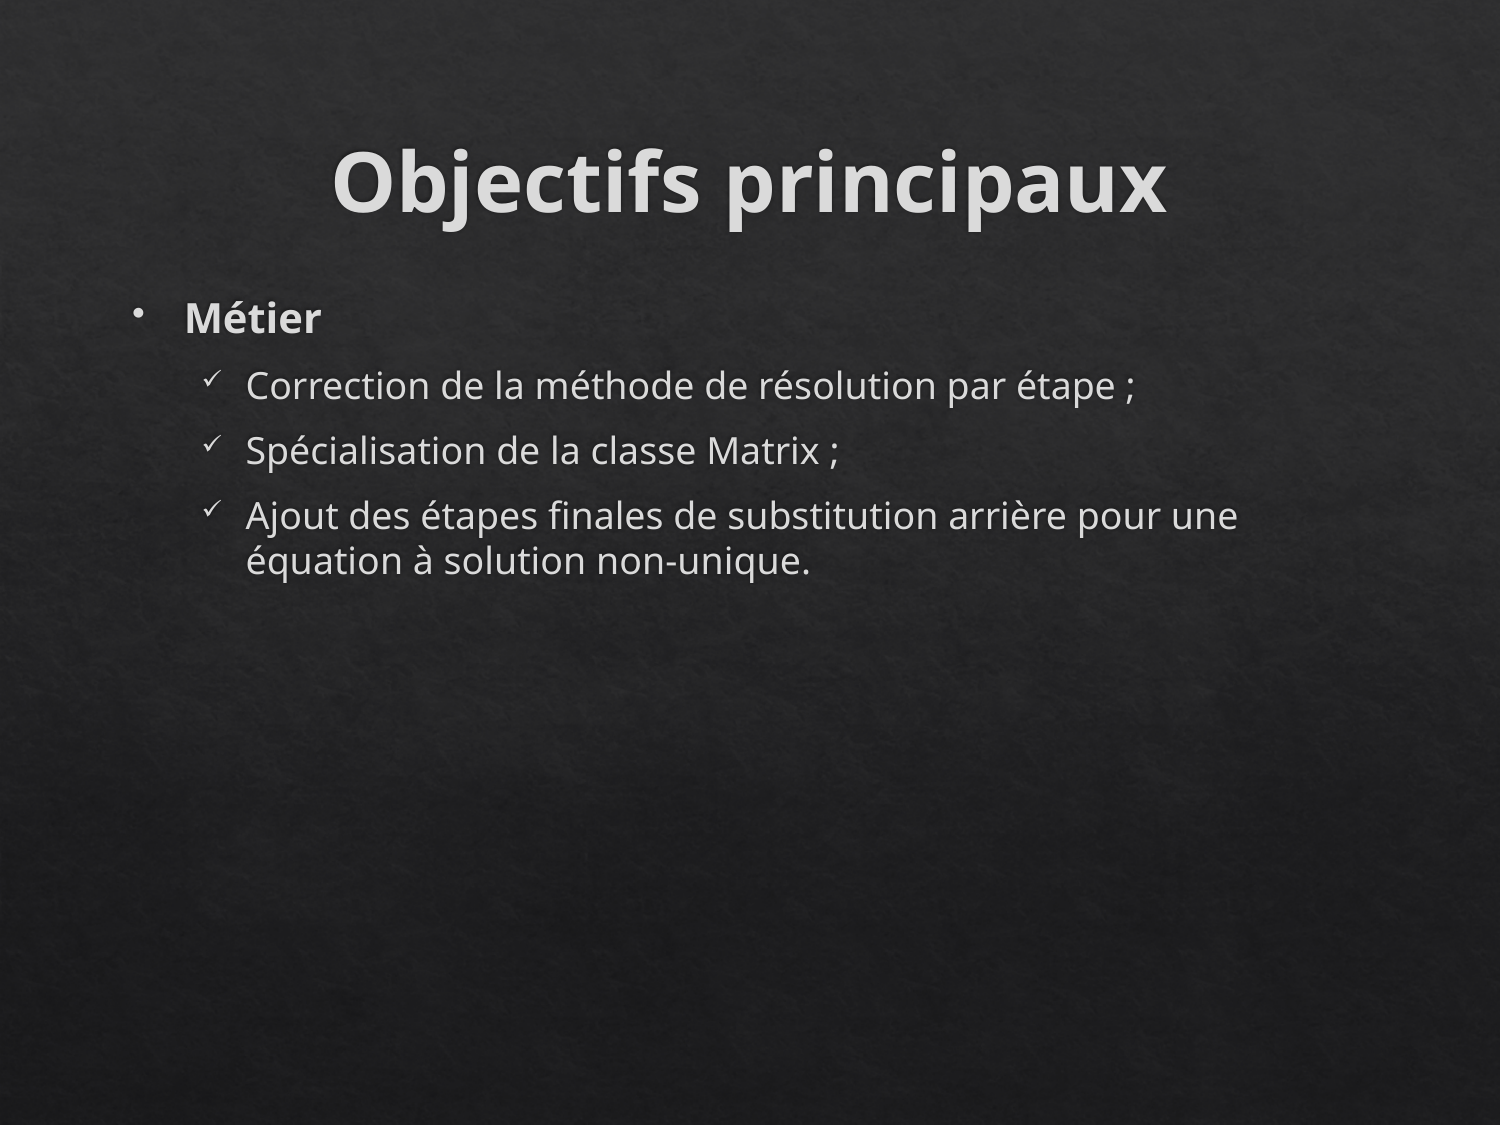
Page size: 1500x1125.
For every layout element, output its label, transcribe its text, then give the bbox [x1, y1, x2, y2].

title Objectifs principaux [112, 99, 1387, 260]
list Métier Correction de la méthode de résolution par étape ; Spécialisation de la classe Matrix ; Ajout des étapes finales de substitution arrière pour une équation à solution non-unique. [112, 284, 1387, 950]
